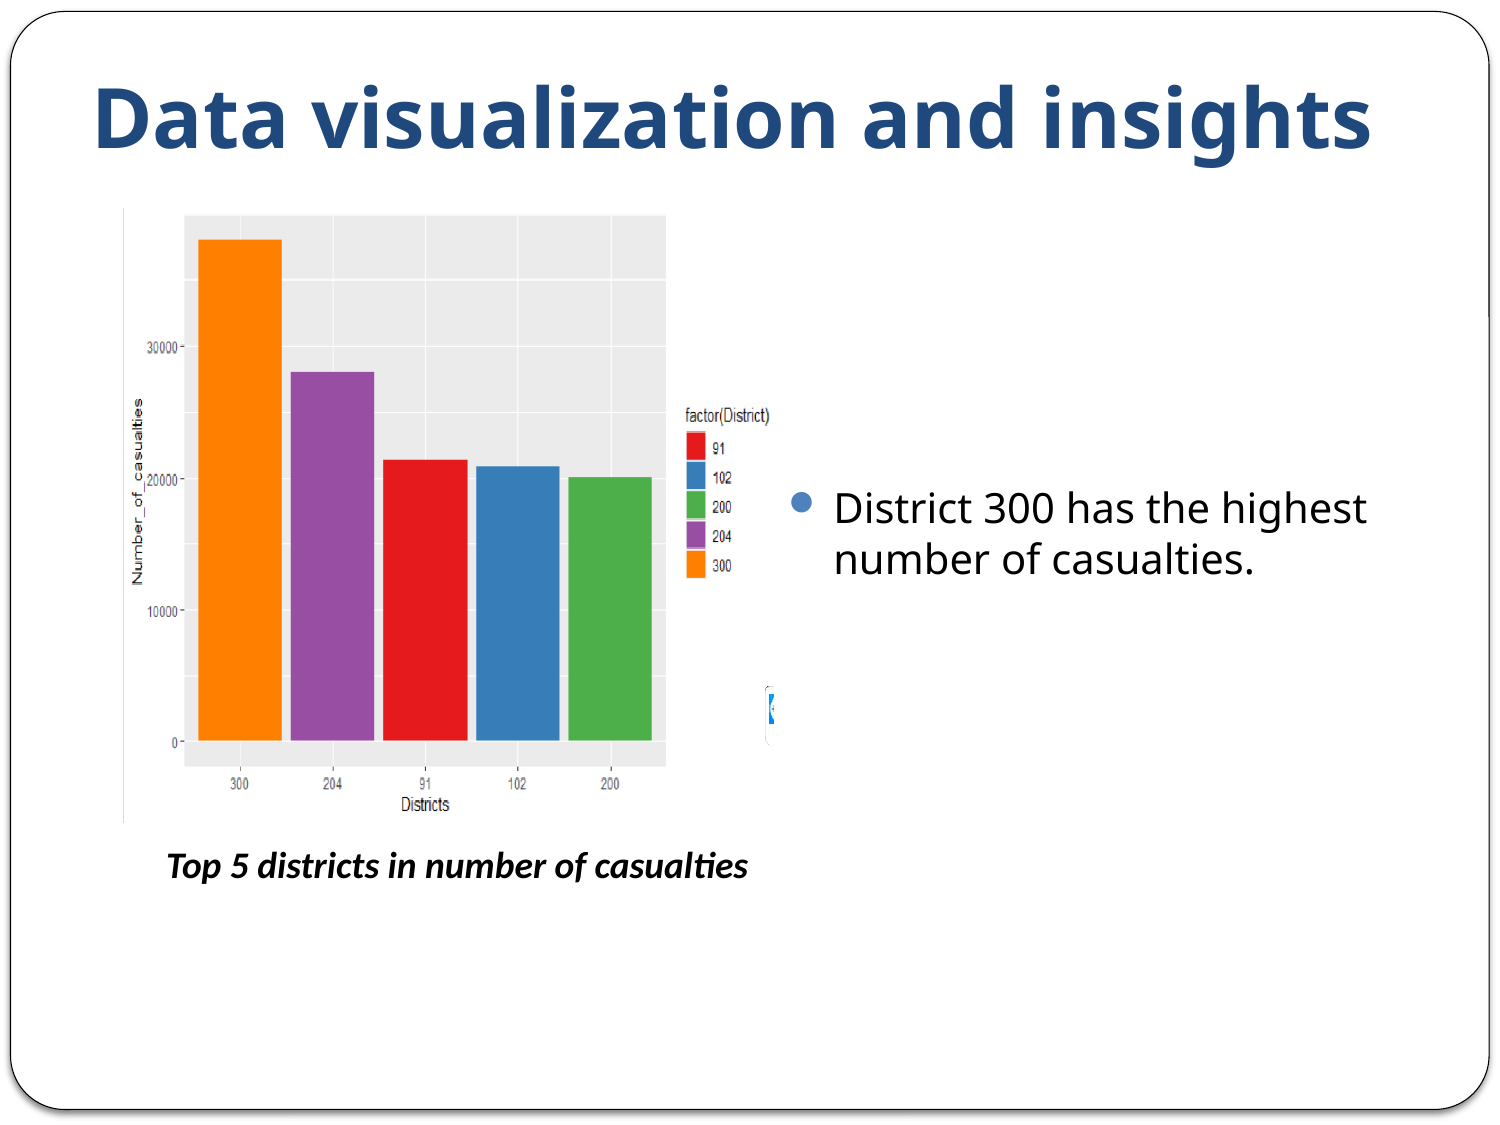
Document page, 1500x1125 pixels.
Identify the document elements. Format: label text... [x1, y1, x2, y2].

picture [123, 207, 774, 823]
list District 300 has the highest number of casualties. [773, 101, 1420, 799]
title Data visualization and insights [76, 7, 1420, 180]
text_box Top 5 districts in number of casualties [64, 834, 851, 894]
